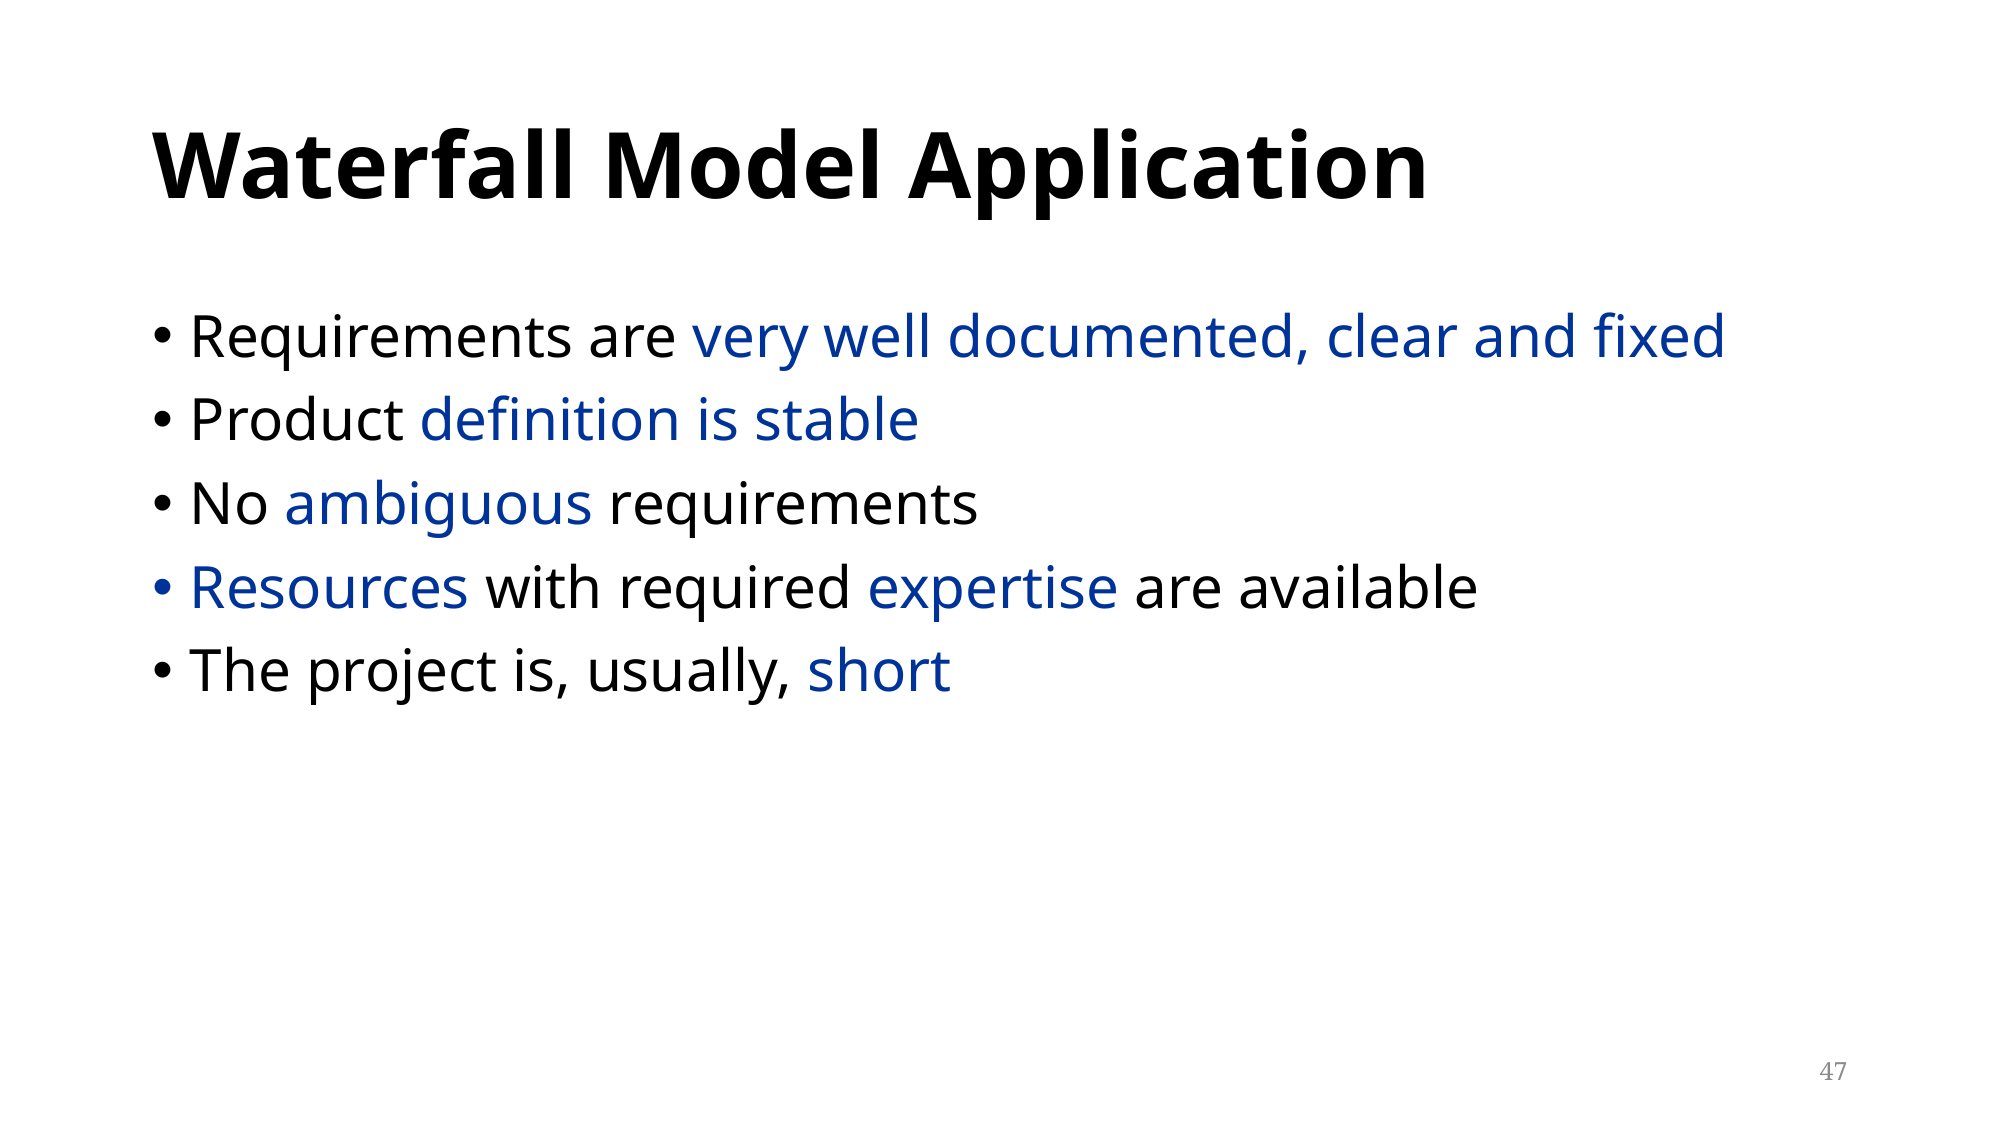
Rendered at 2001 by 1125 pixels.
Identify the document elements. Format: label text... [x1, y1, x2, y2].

list Requirements are very well documented, clear and fixed Product definition is stable No ambiguous requirements Resources with required expertise are available The project is, usually, short [137, 299, 1863, 1014]
slide_number 47 [1412, 1042, 1863, 1103]
title Waterfall Model Application [137, 59, 1863, 278]
